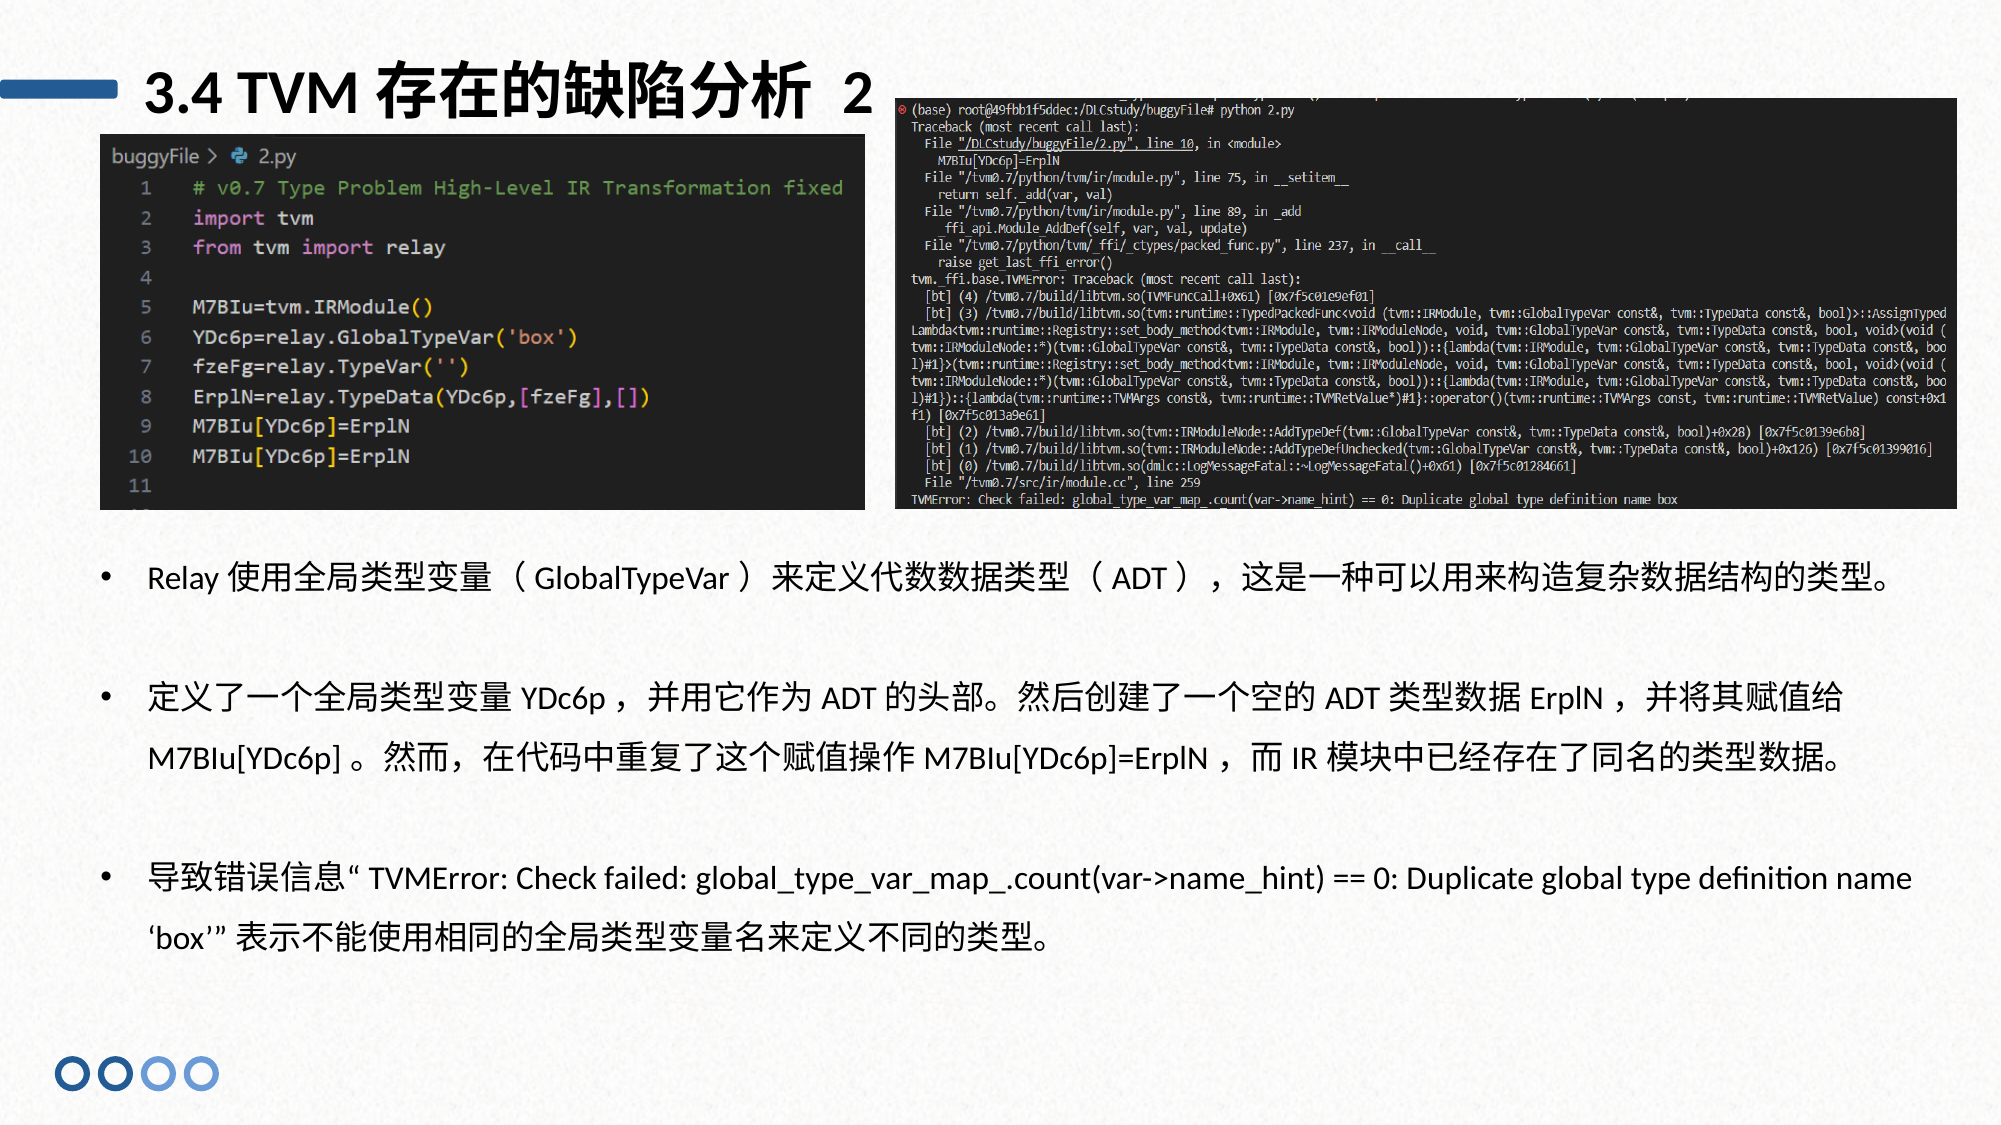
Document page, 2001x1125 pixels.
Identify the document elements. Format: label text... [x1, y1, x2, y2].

picture [895, 98, 1957, 510]
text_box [57, 1059, 216, 1089]
picture [100, 134, 865, 510]
text_box [0, 78, 119, 100]
text_box 3.4 TVM存在的缺陷分析 2 [128, 43, 890, 134]
text_box Relay使用全局类型变量（GlobalTypeVar）来定义代数数据类型（ADT），这是一种可以用来构造复杂数据结构的类型。 定义了一个全局类型变量YDc6p，并用它作为ADT的头部。然后创建了一个空的ADT类型数据ErplN，并将其赋值给M7BIu[YDc6p]。然而，在代码中重复了这个赋值操作M7BIu[YDc6p]=ErplN，而IR模块中已经存在了同名的类型数据。 导致错误信息“TVMError: Check failed: global_type_var_map_.count(var->name_hint) == 0: Duplicate global type definition name ‘box’”表示不能使用相同的全局类型变量名来定义不同的类型。 [85, 529, 1943, 1040]
